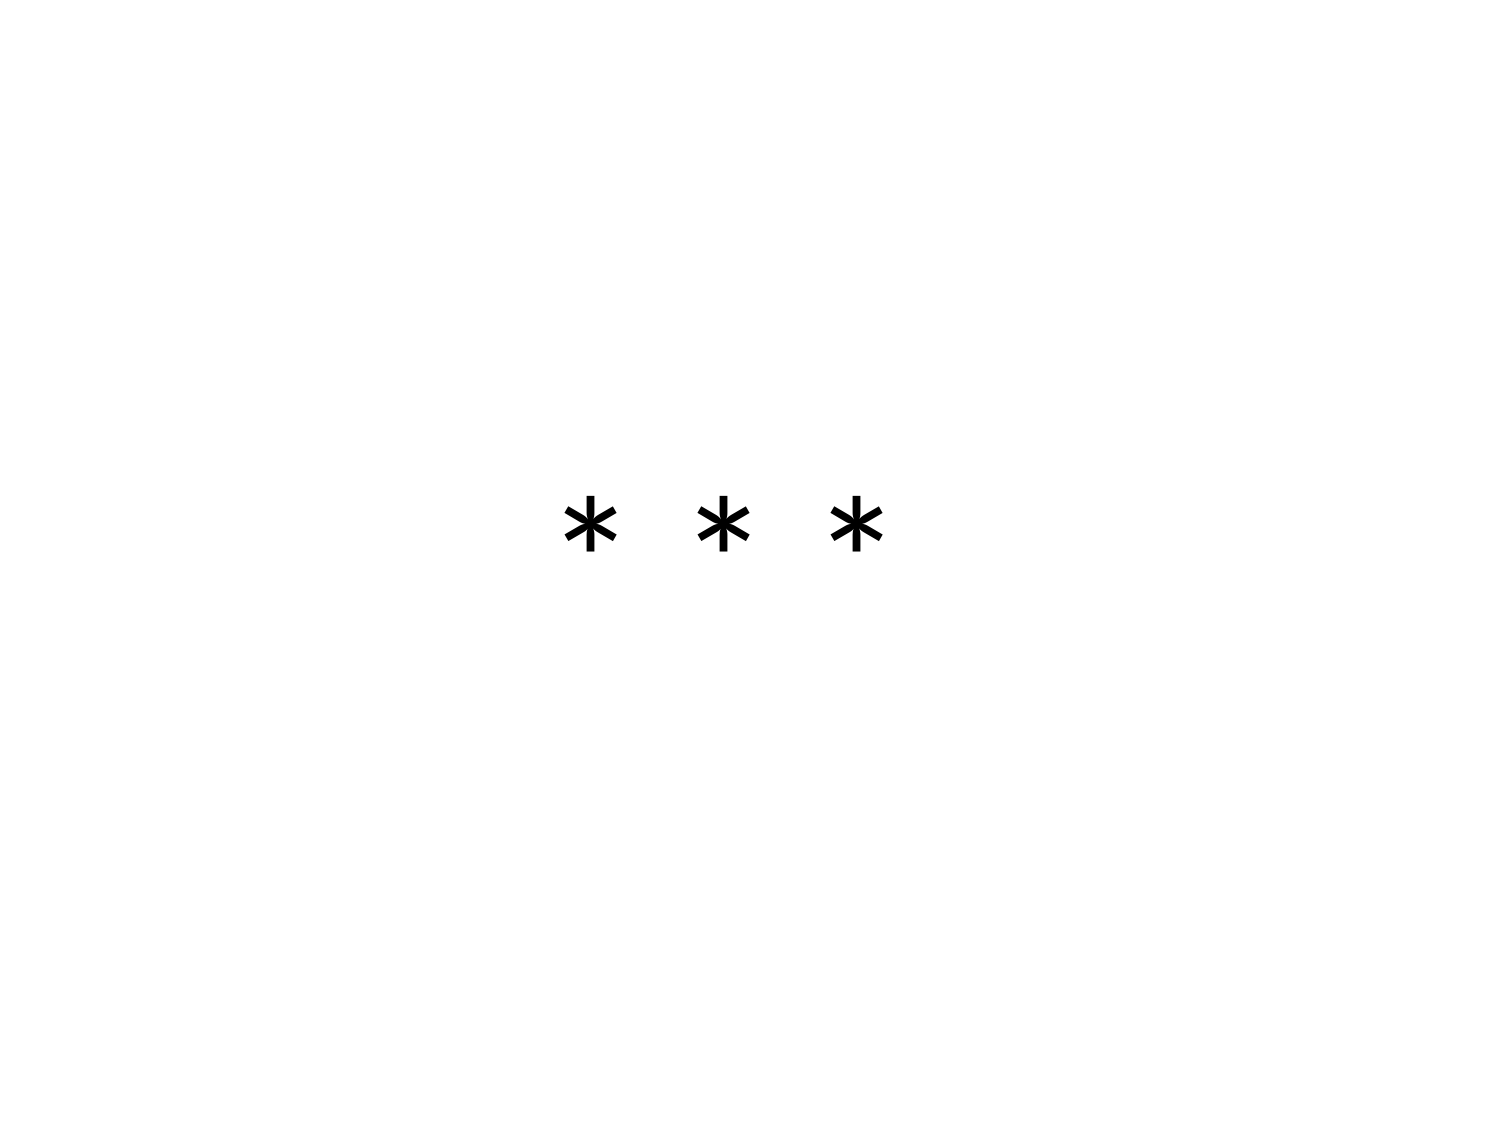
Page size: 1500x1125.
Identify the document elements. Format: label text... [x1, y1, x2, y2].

title * * * [53, 432, 1395, 674]
